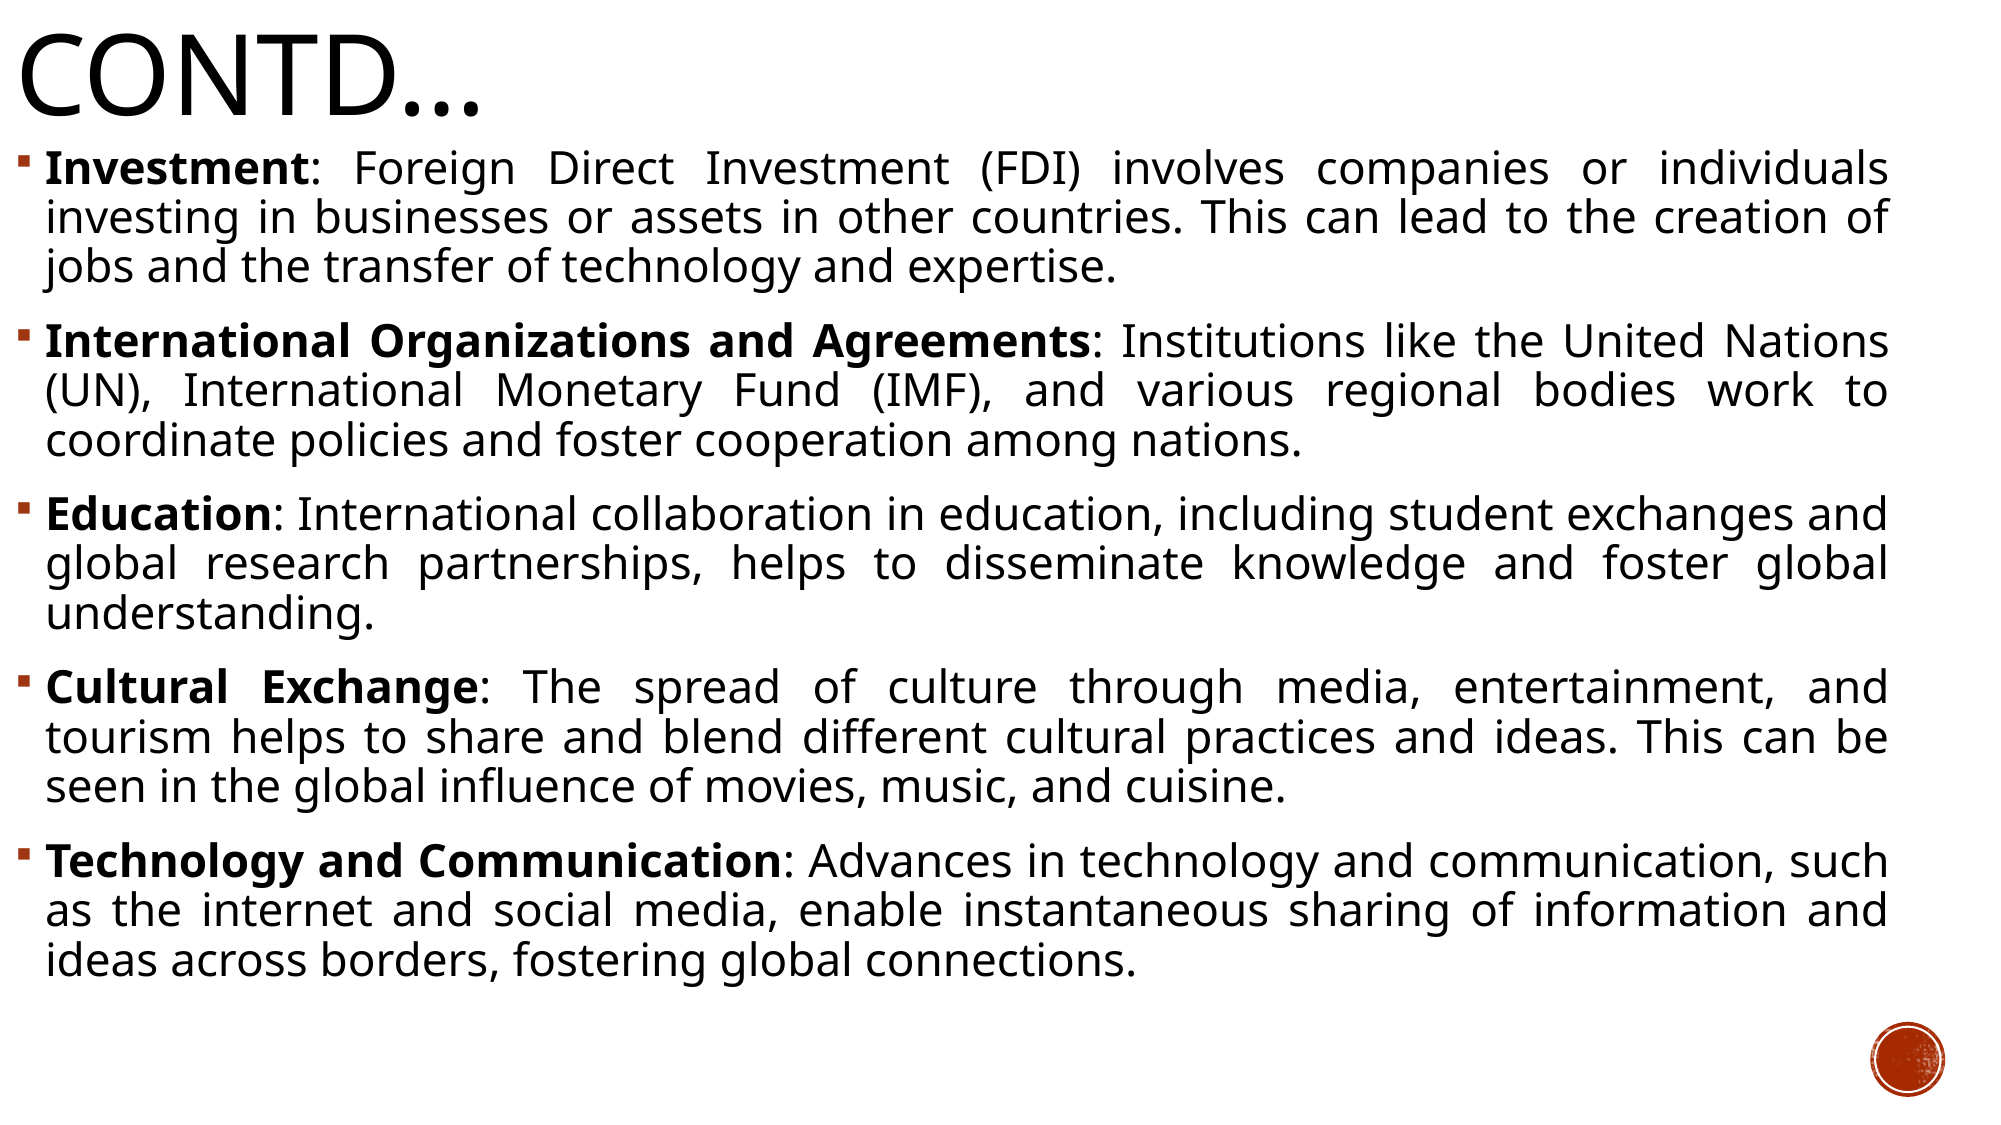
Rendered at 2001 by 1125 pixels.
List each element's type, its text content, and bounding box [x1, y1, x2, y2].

title Contd… [0, 0, 1650, 137]
list Investment: Foreign Direct Investment (FDI) involves companies or individuals investing in businesses or assets in other countries. This can lead to the creation of jobs and the transfer of technology and expertise. International Organizations and Agreements: Institutions like the United Nations (UN), International Monetary Fund (IMF), and various regional bodies work to coordinate policies and foster cooperation among nations. Education: International collaboration in education, including student exchanges and global research partnerships, helps to disseminate knowledge and foster global understanding. Cultural Exchange: The spread of culture through media, entertainment, and tourism helps to share and blend different cultural practices and ideas. This can be seen in the global influence of movies, music, and cuisine. Technology and Communication: Advances in technology and communication, such as the internet and social media, enable instantaneous sharing of information and ideas across borders, fostering global connections. [0, 137, 1906, 1082]
